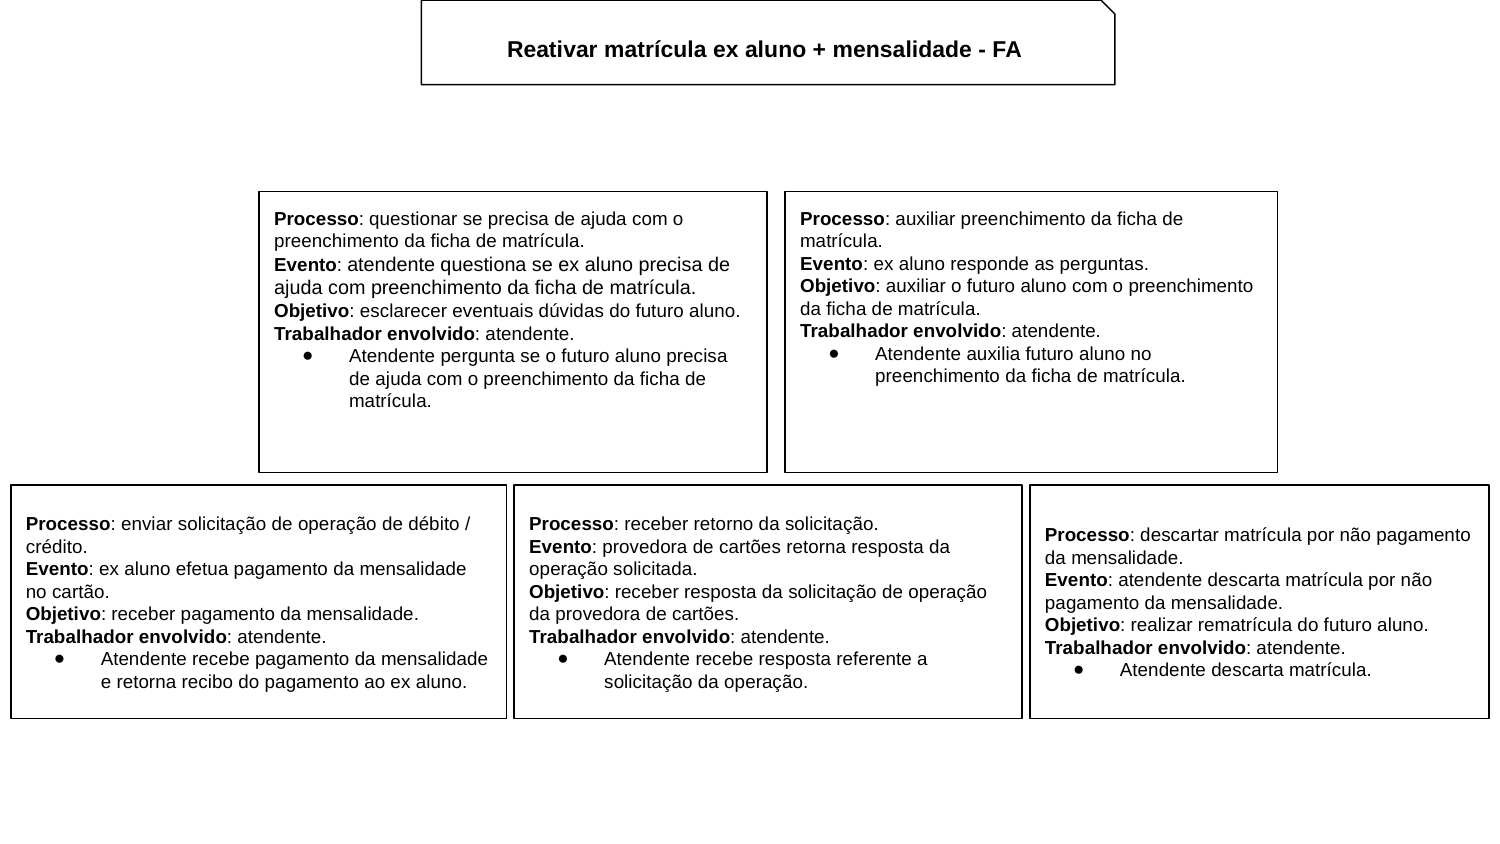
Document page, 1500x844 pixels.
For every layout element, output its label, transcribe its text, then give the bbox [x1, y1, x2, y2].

text_box Processo: descartar matrícula por não pagamento da mensalidade. Evento: atendente descarta matrícula por não pagamento da mensalidade. Objetivo: realizar rematrícula do futuro aluno. Trabalhador envolvido: atendente. Atendente descarta matrícula. [1030, 485, 1490, 719]
text_box Processo: enviar solicitação de operação de débito / crédito. Evento: ex aluno efetua pagamento da mensalidade no cartão. Objetivo: receber pagamento da mensalidade. Trabalhador envolvido: atendente. Atendente recebe pagamento da mensalidade e retorna recibo do pagamento ao ex aluno. [10, 485, 507, 719]
text_box Processo: questionar se precisa de ajuda com o preenchimento da ficha de matrícula. Evento: atendente questiona se ex aluno precisa de ajuda com preenchimento da ficha de matrícula. Objetivo: esclarecer eventuais dúvidas do futuro aluno. Trabalhador envolvido: atendente. Atendente pergunta se o futuro aluno precisa de ajuda com o preenchimento da ficha de matrícula. [259, 191, 768, 473]
text_box Processo: receber retorno da solicitação. Evento: provedora de cartões retorna resposta da operação solicitada. Objetivo: receber resposta da solicitação de operação da provedora de cartões. Trabalhador envolvido: atendente. Atendente recebe resposta referente a solicitação da operação. [514, 485, 1023, 719]
text_box Processo: auxiliar preenchimento da ficha de matrícula. Evento: ex aluno responde as perguntas. Objetivo: auxiliar o futuro aluno com o preenchimento da ficha de matrícula. Trabalhador envolvido: atendente. Atendente auxilia futuro aluno no preenchimento da ficha de matrícula. [785, 191, 1278, 473]
text_box Reativar matrícula ex aluno + mensalidade - FA [421, 0, 1115, 85]
